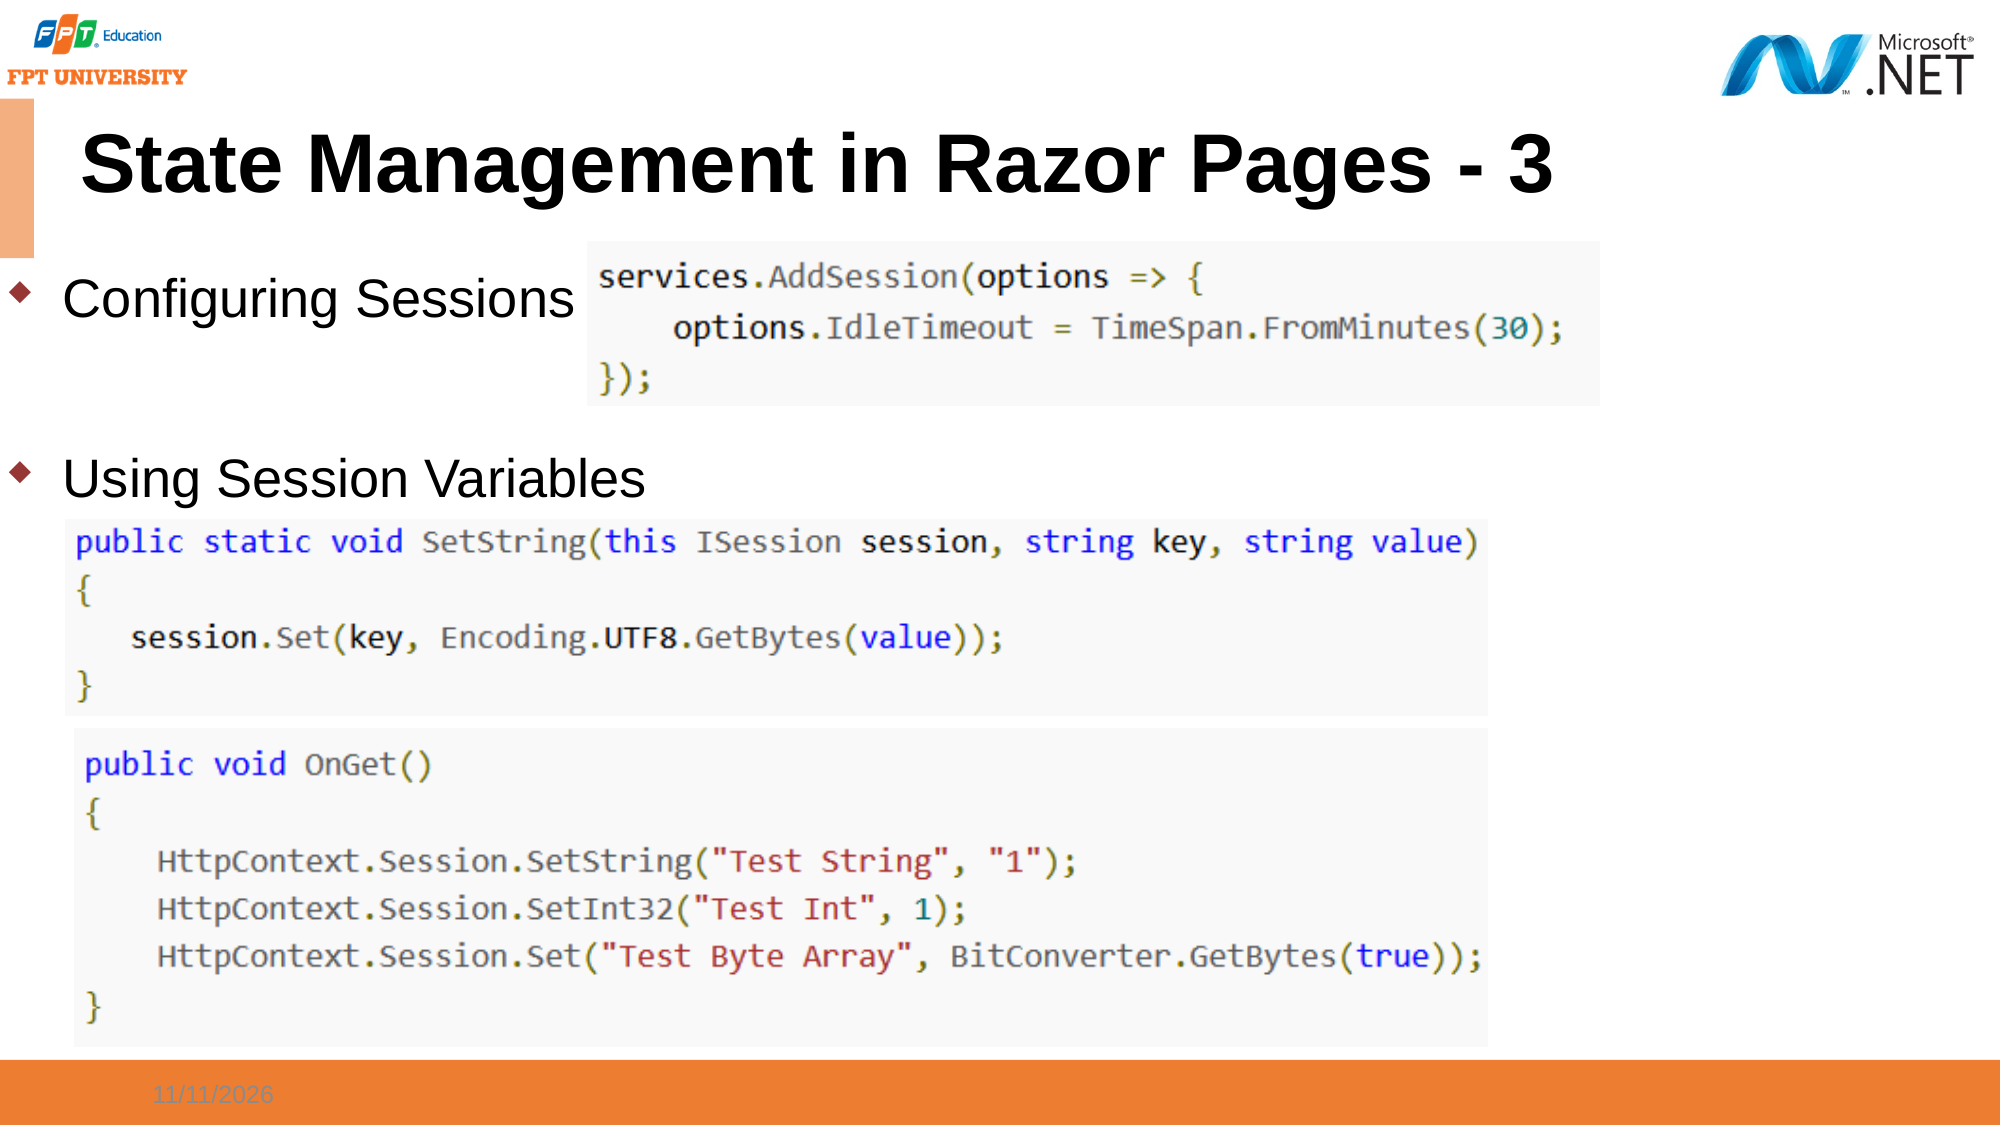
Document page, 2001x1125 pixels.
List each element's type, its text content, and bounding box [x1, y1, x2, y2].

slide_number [137, 1063, 588, 1123]
picture [587, 241, 1600, 406]
picture [74, 728, 1488, 1047]
title State Management in Razor Pages - 3 [65, 118, 1952, 213]
text_box Configuring Sessions Using Session Variables [0, 256, 1990, 607]
picture [64, 519, 1488, 716]
picture [0, 0, 194, 95]
picture [1685, 0, 2001, 129]
